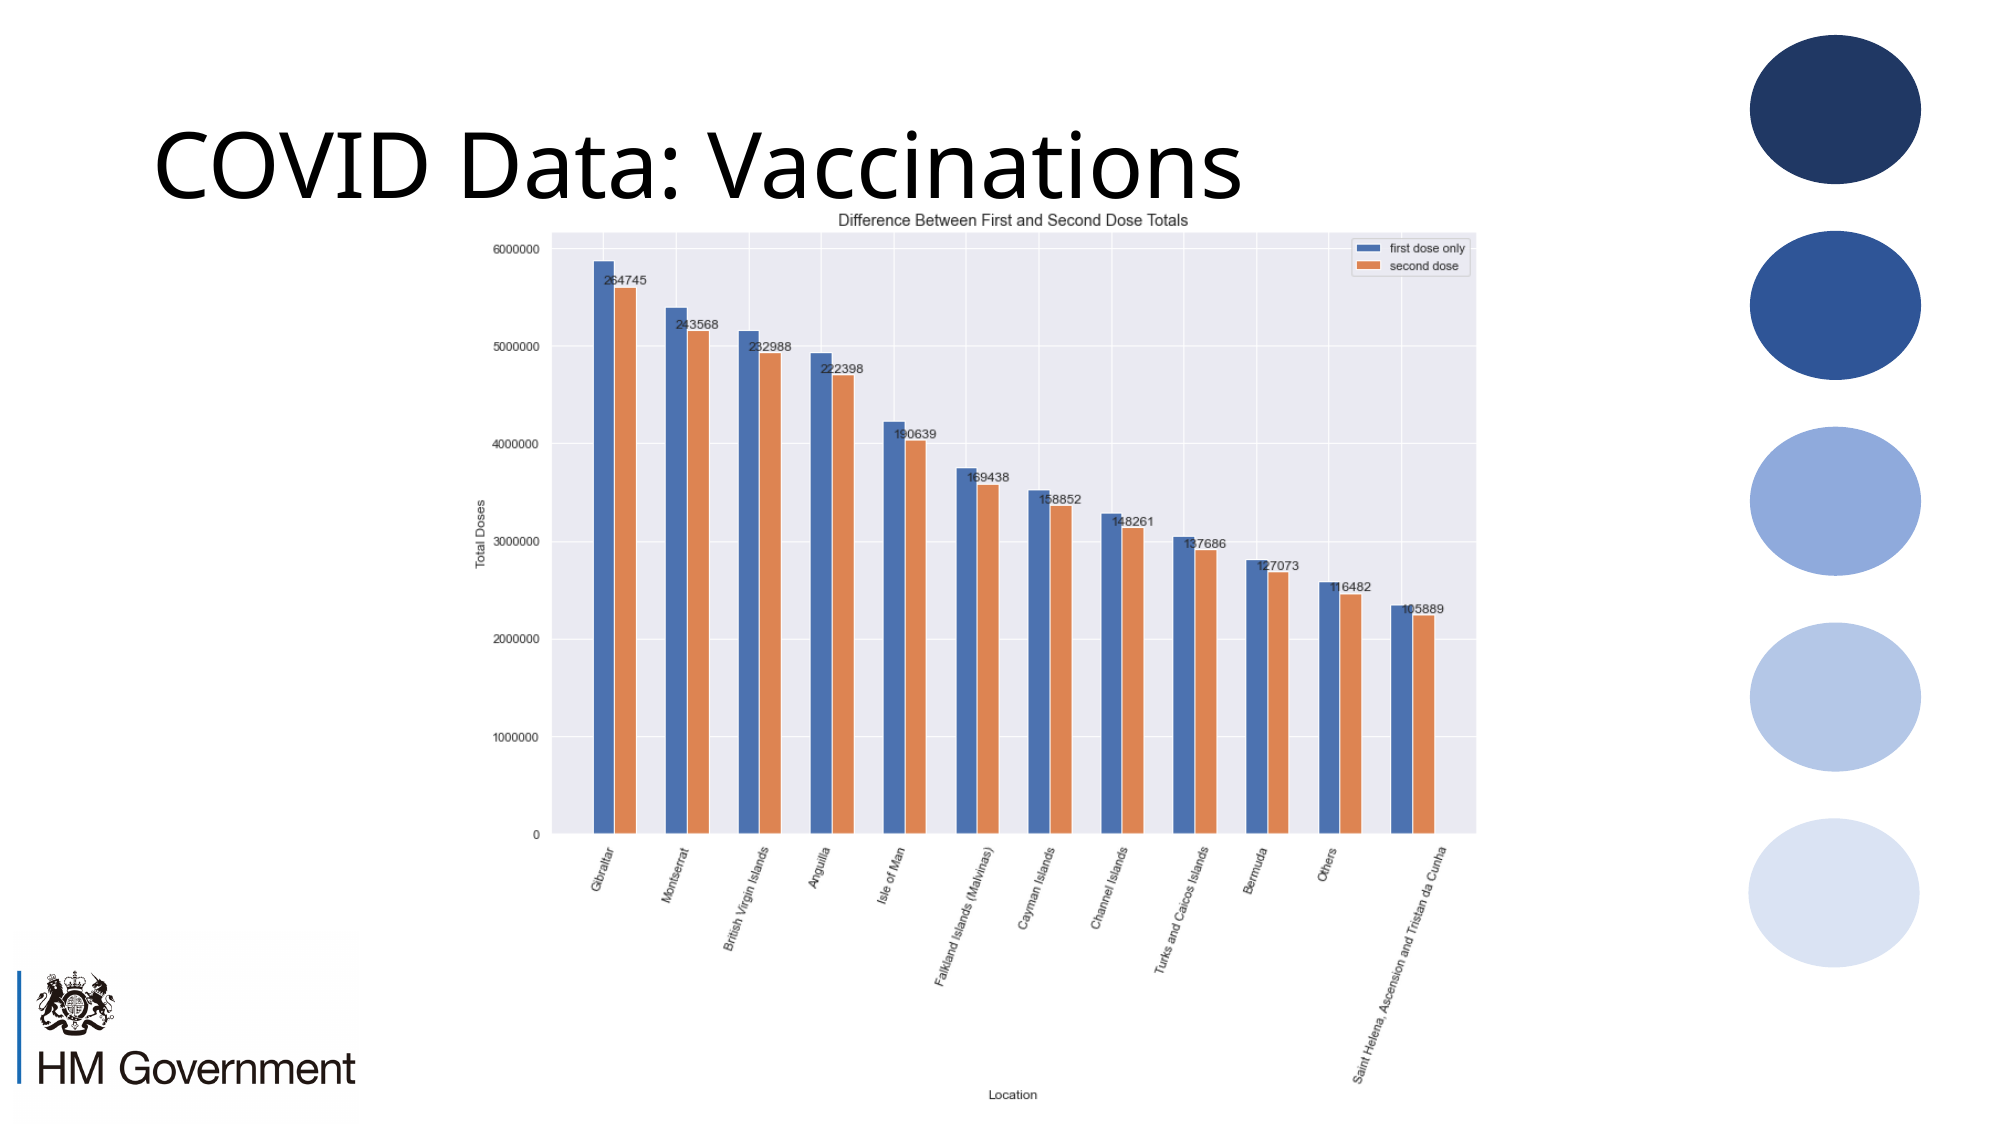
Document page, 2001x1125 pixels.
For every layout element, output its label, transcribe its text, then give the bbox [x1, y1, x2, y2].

text_box [1748, 33, 1923, 186]
text_box [1748, 621, 1923, 773]
picture [13, 931, 359, 1124]
text_box [1747, 817, 1921, 969]
title COVID Data: Vaccinations [137, 59, 1863, 278]
text_box [1748, 229, 1923, 381]
text_box [1748, 425, 1923, 577]
picture [469, 206, 1483, 1108]
